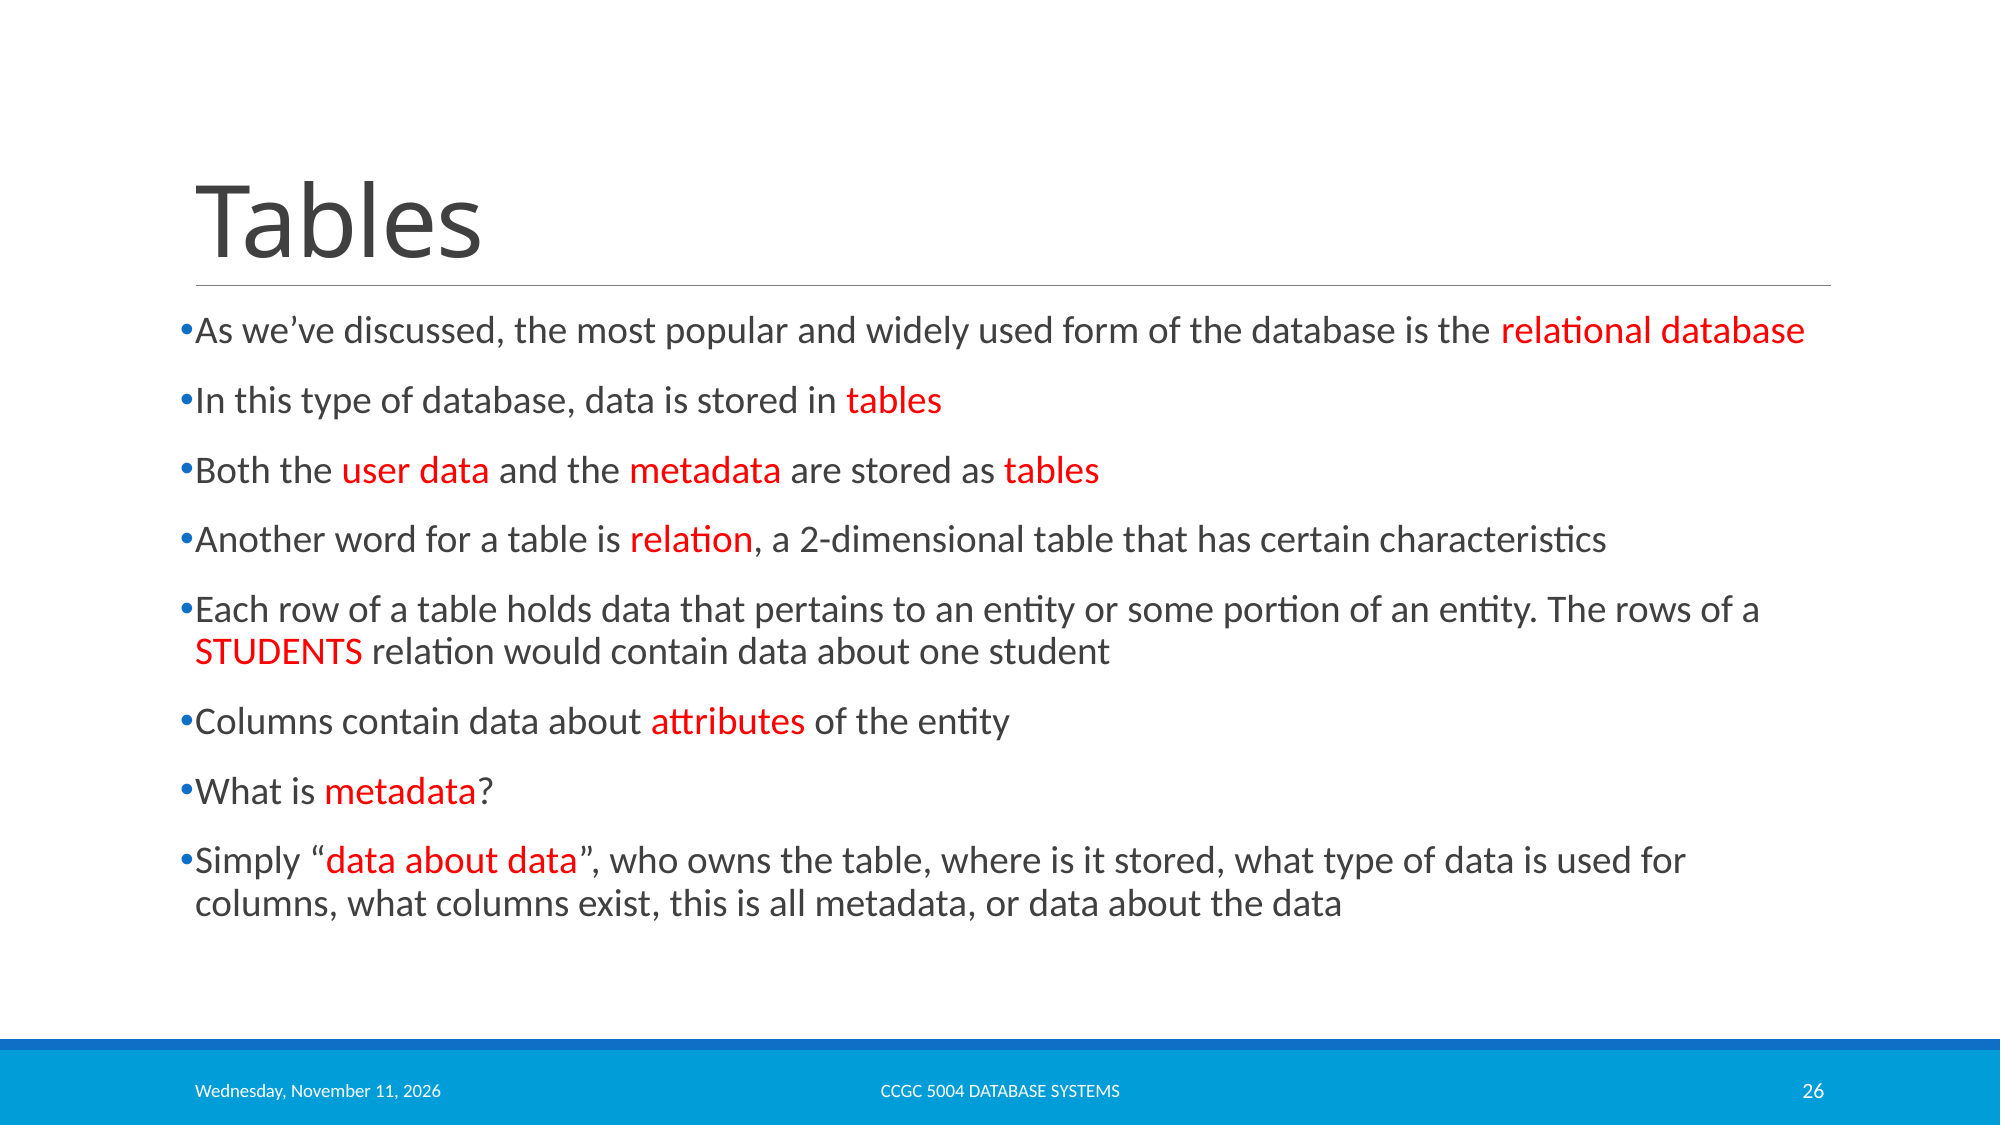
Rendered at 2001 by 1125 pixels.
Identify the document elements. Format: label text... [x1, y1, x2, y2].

title Tables [180, 47, 1830, 285]
footer CCGC 5004 Database Systems [604, 1059, 1396, 1120]
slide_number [180, 1059, 586, 1120]
slide_number 26 [1624, 1059, 1840, 1120]
list As we’ve discussed, the most popular and widely used form of the database is the relational database In this type of database, data is stored in tables Both the user data and the metadata are stored as tables Another word for a table is relation, a 2-dimensional table that has certain characteristics Each row of a table holds data that pertains to an entity or some portion of an entity. The rows of a STUDENTS relation would contain data about one student Columns contain data about attributes of the entity What is metadata? Simply “data about data”, who owns the table, where is it stored, what type of data is used for columns, what columns exist, this is all metadata, or data about the data [180, 302, 1830, 963]
